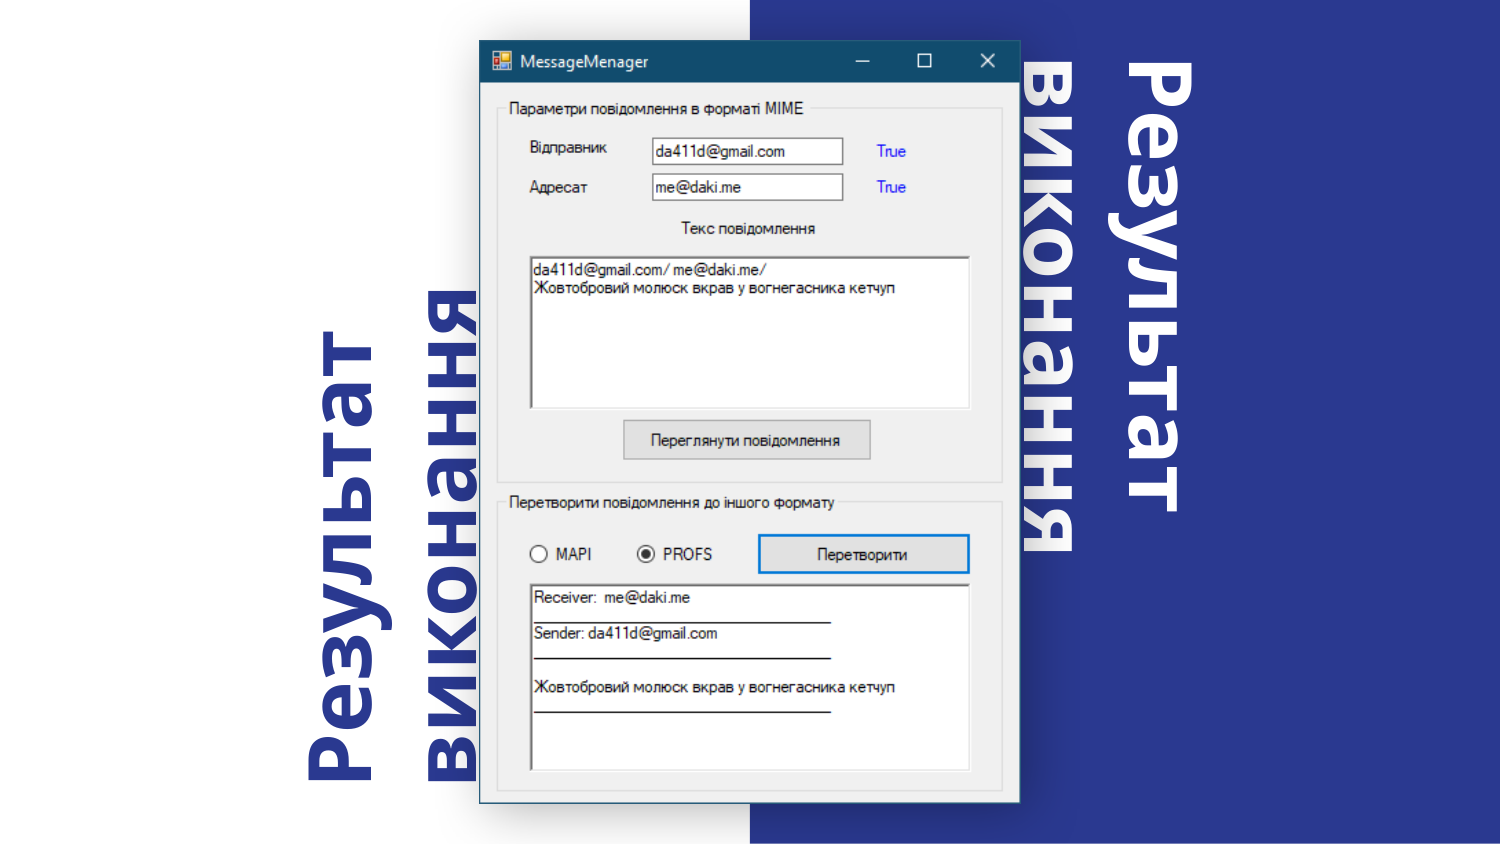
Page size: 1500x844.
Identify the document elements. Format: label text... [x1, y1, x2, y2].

picture [478, 40, 1021, 804]
title Результат виконання [1046, 40, 1240, 704]
title Результат виконання [260, 139, 460, 804]
